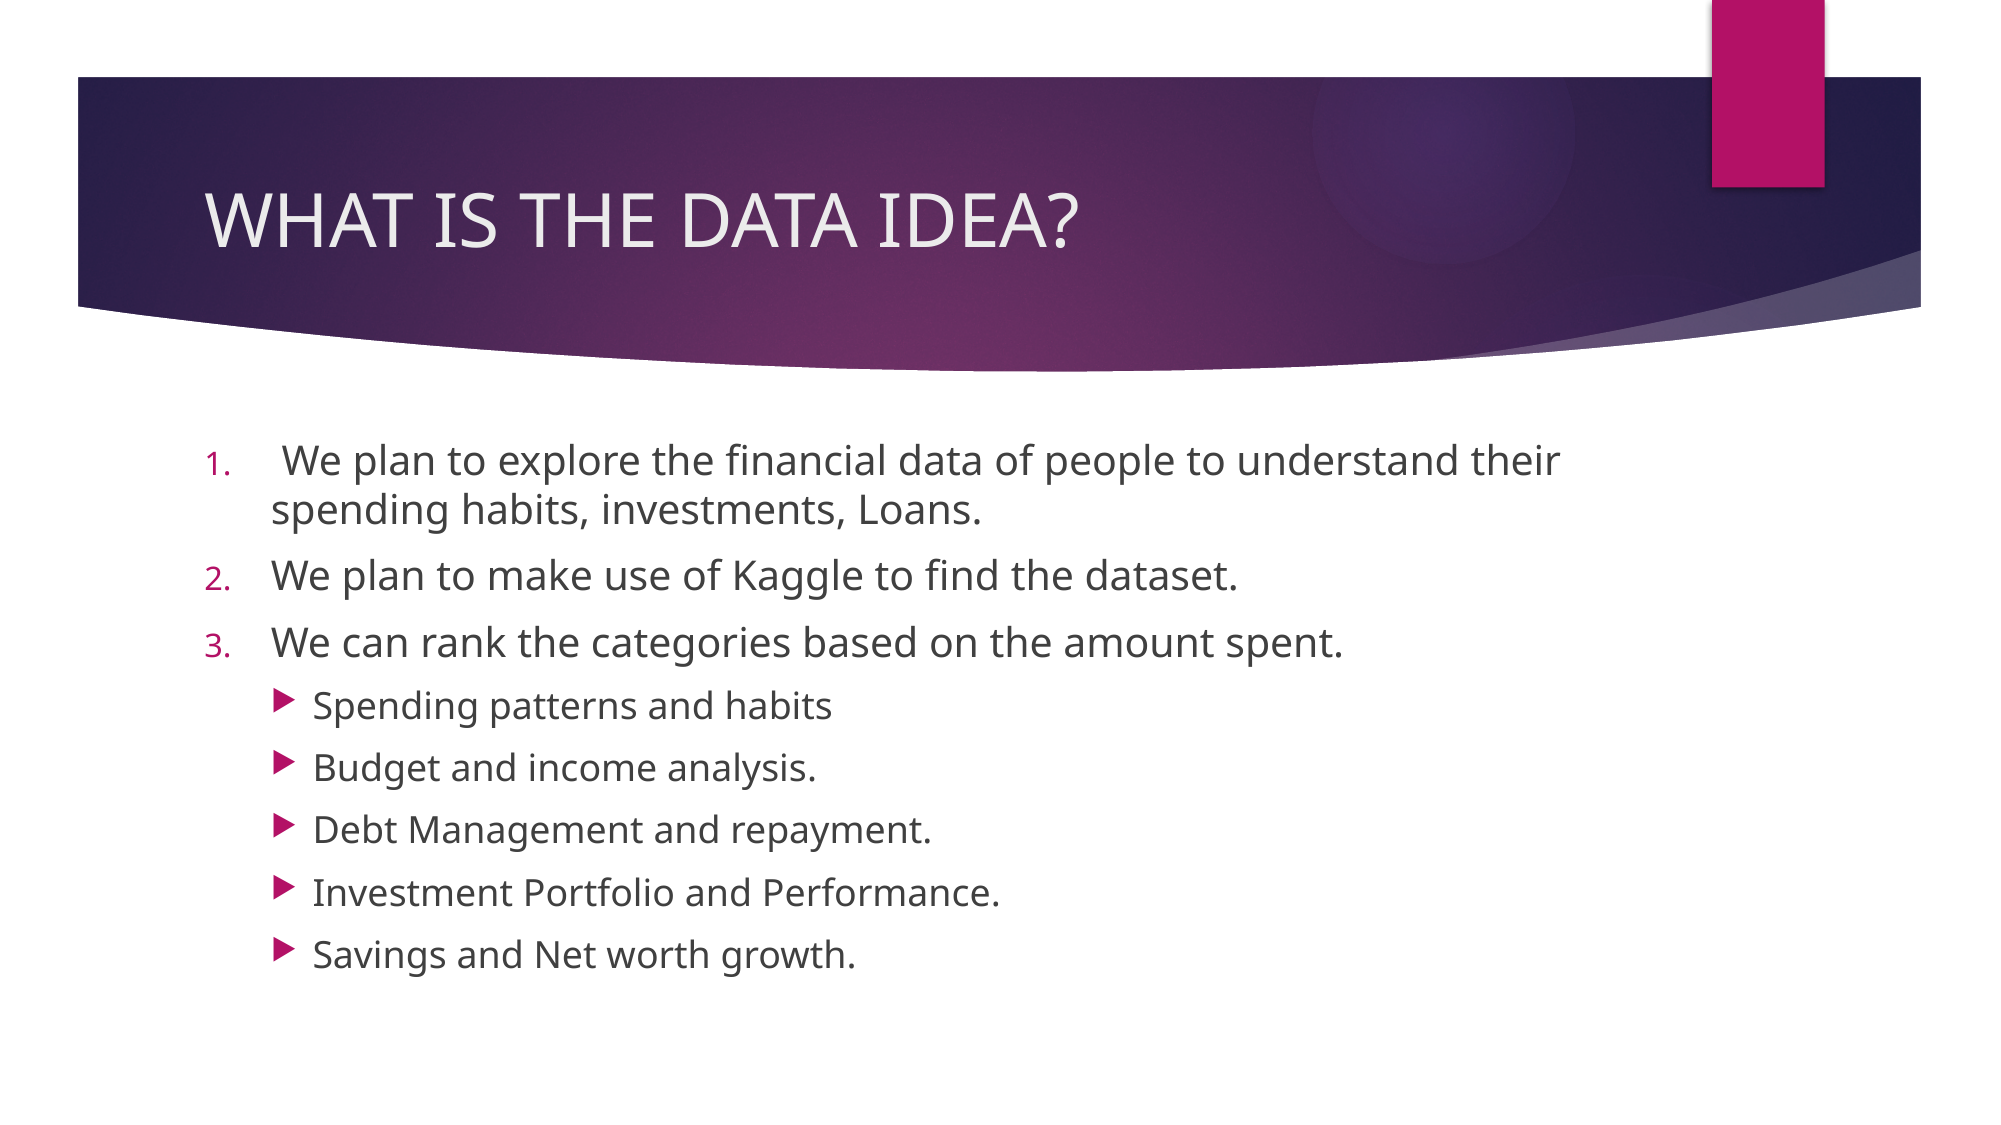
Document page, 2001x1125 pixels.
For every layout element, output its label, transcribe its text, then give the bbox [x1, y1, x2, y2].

title WHAT IS THE DATA IDEA? [189, 159, 1627, 276]
list We plan to explore the financial data of people to understand their spending habits, investments, Loans. We plan to make use of Kaggle to find the dataset. We can rank the categories based on the amount spent. Spending patterns and habits Budget and income analysis. Debt Management and repayment. Investment Portfolio and Performance. Savings and Net worth growth. [189, 427, 1638, 988]
